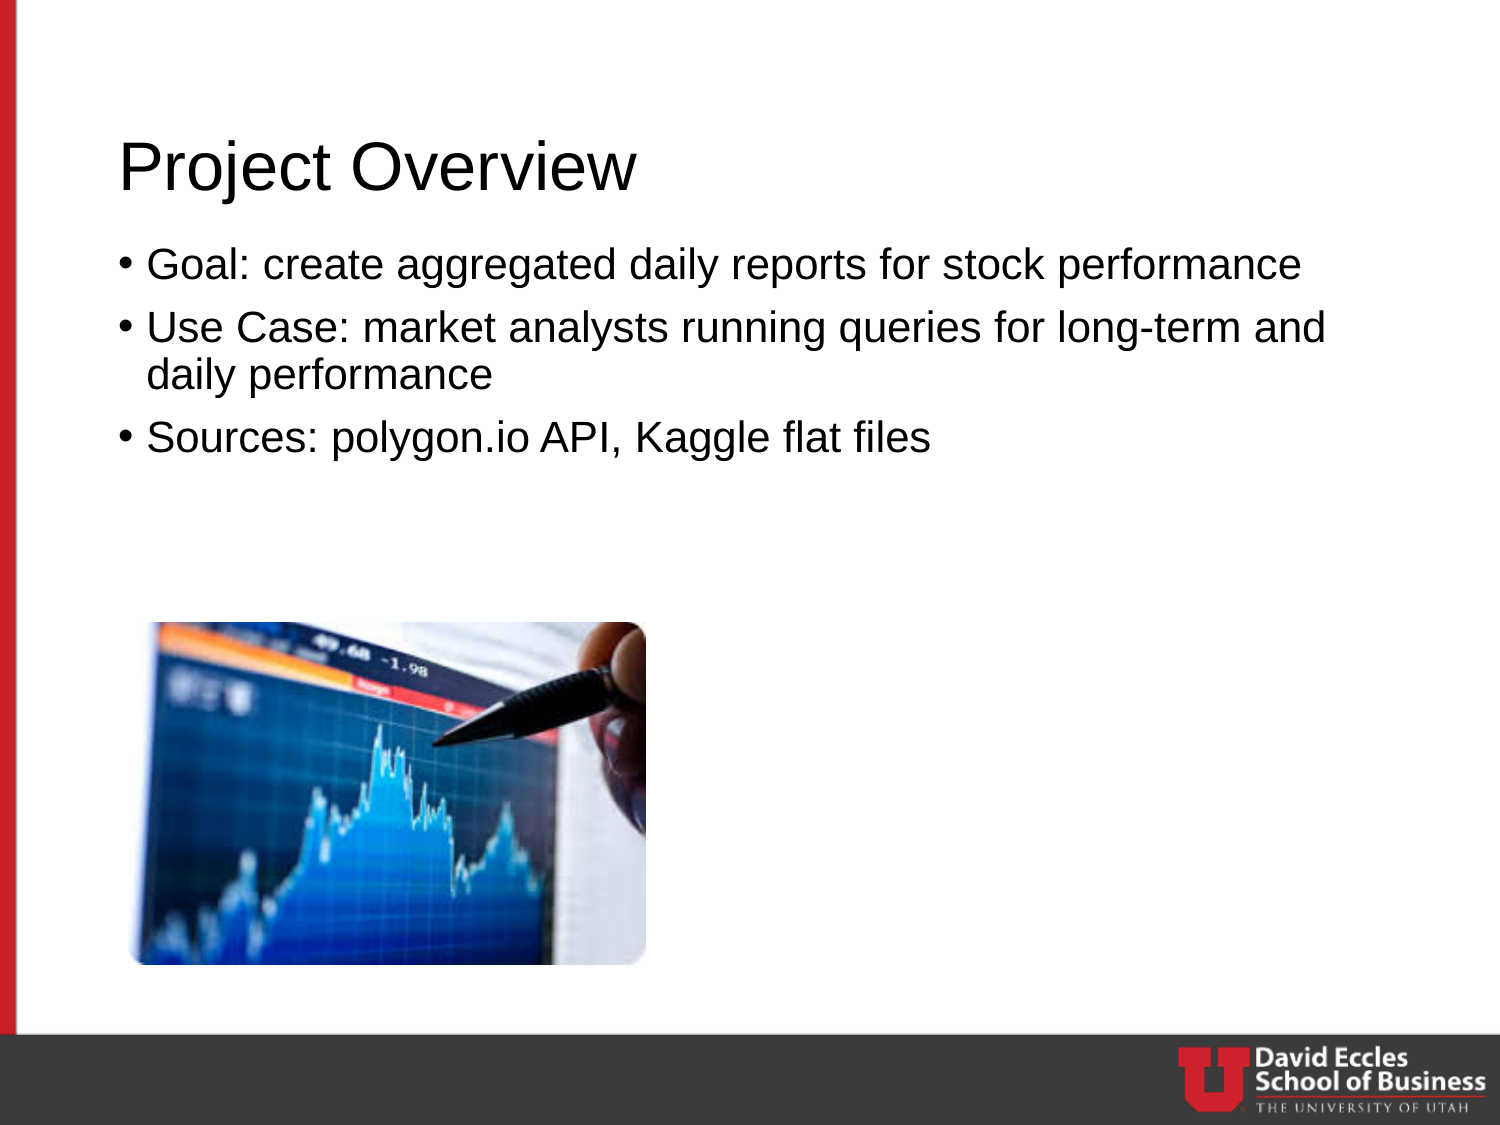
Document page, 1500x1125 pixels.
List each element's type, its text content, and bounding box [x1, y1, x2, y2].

title Project Overview [103, 59, 1397, 234]
list Goal: create aggregated daily reports for stock performance Use Case: market analysts running queries for long-term and daily performance Sources: polygon.io API, Kaggle flat files [103, 234, 1397, 949]
picture [0, 0, 1500, 1125]
